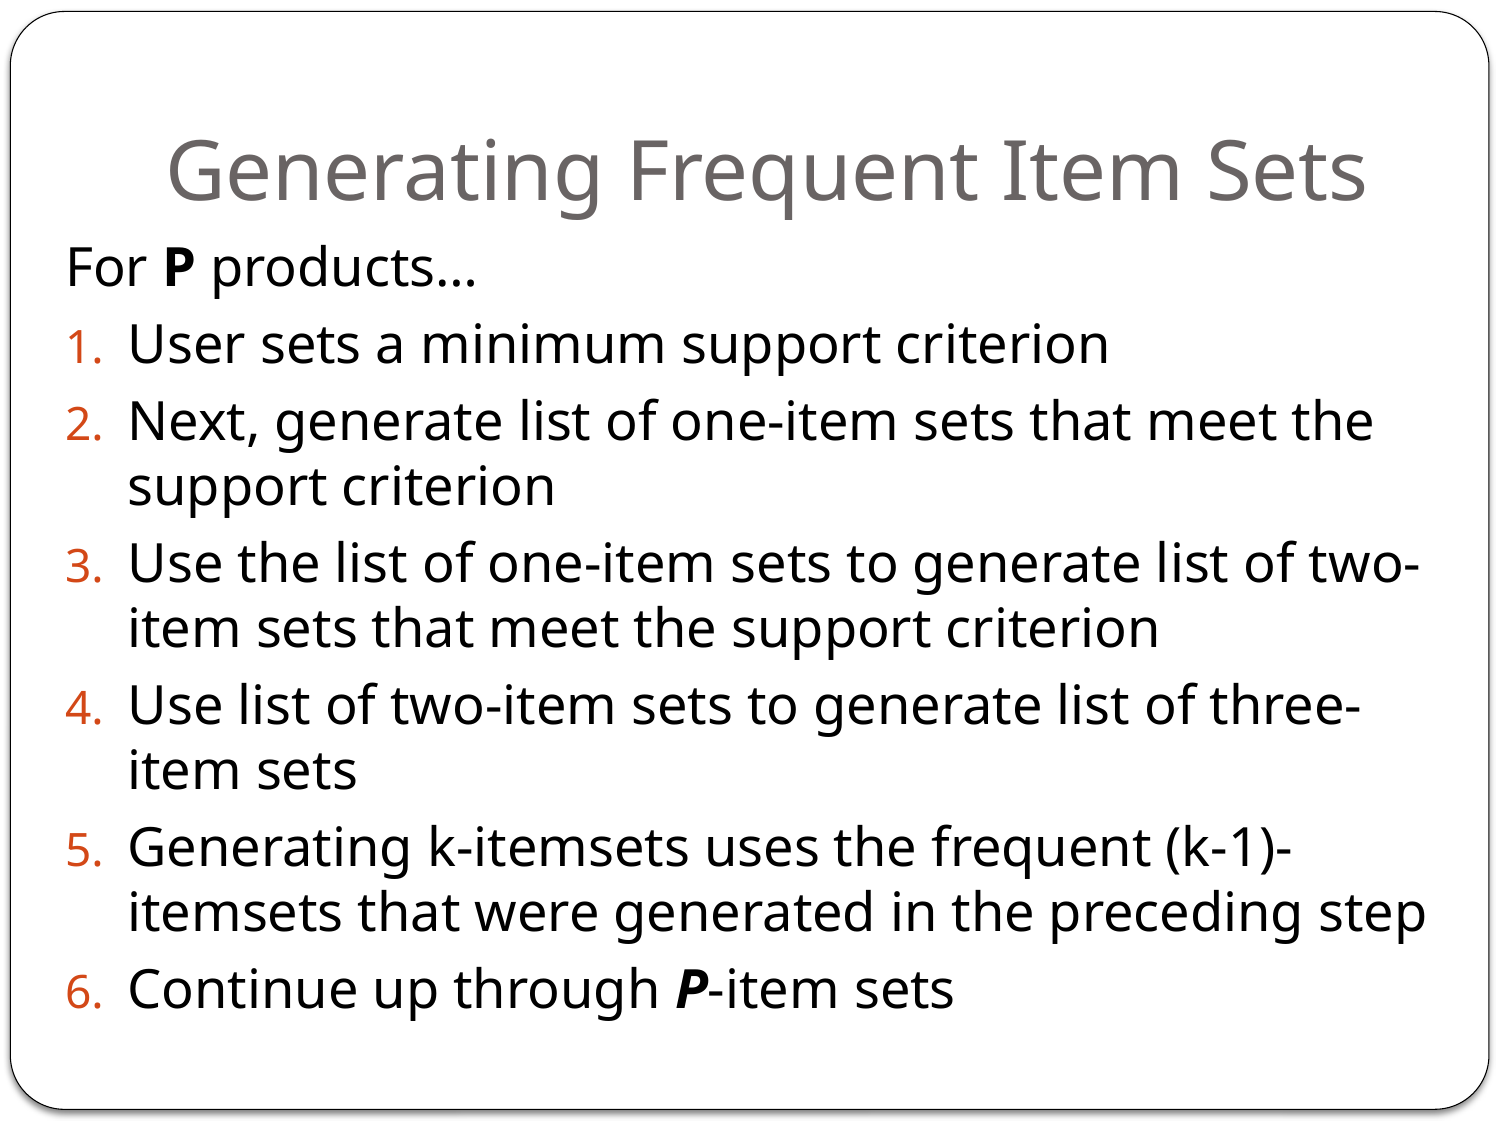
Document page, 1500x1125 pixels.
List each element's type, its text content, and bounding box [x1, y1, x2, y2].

list For P products… User sets a minimum support criterion Next, generate list of one-item sets that meet the support criterion Use the list of one-item sets to generate list of two-item sets that meet the support criterion Use list of two-item sets to generate list of three-item sets Generating k-itemsets uses the frequent (k-1)-itemsets that were generated in the preceding step Continue up through P-item sets [50, 224, 1450, 975]
title Generating Frequent Item Sets [150, 45, 1425, 224]
